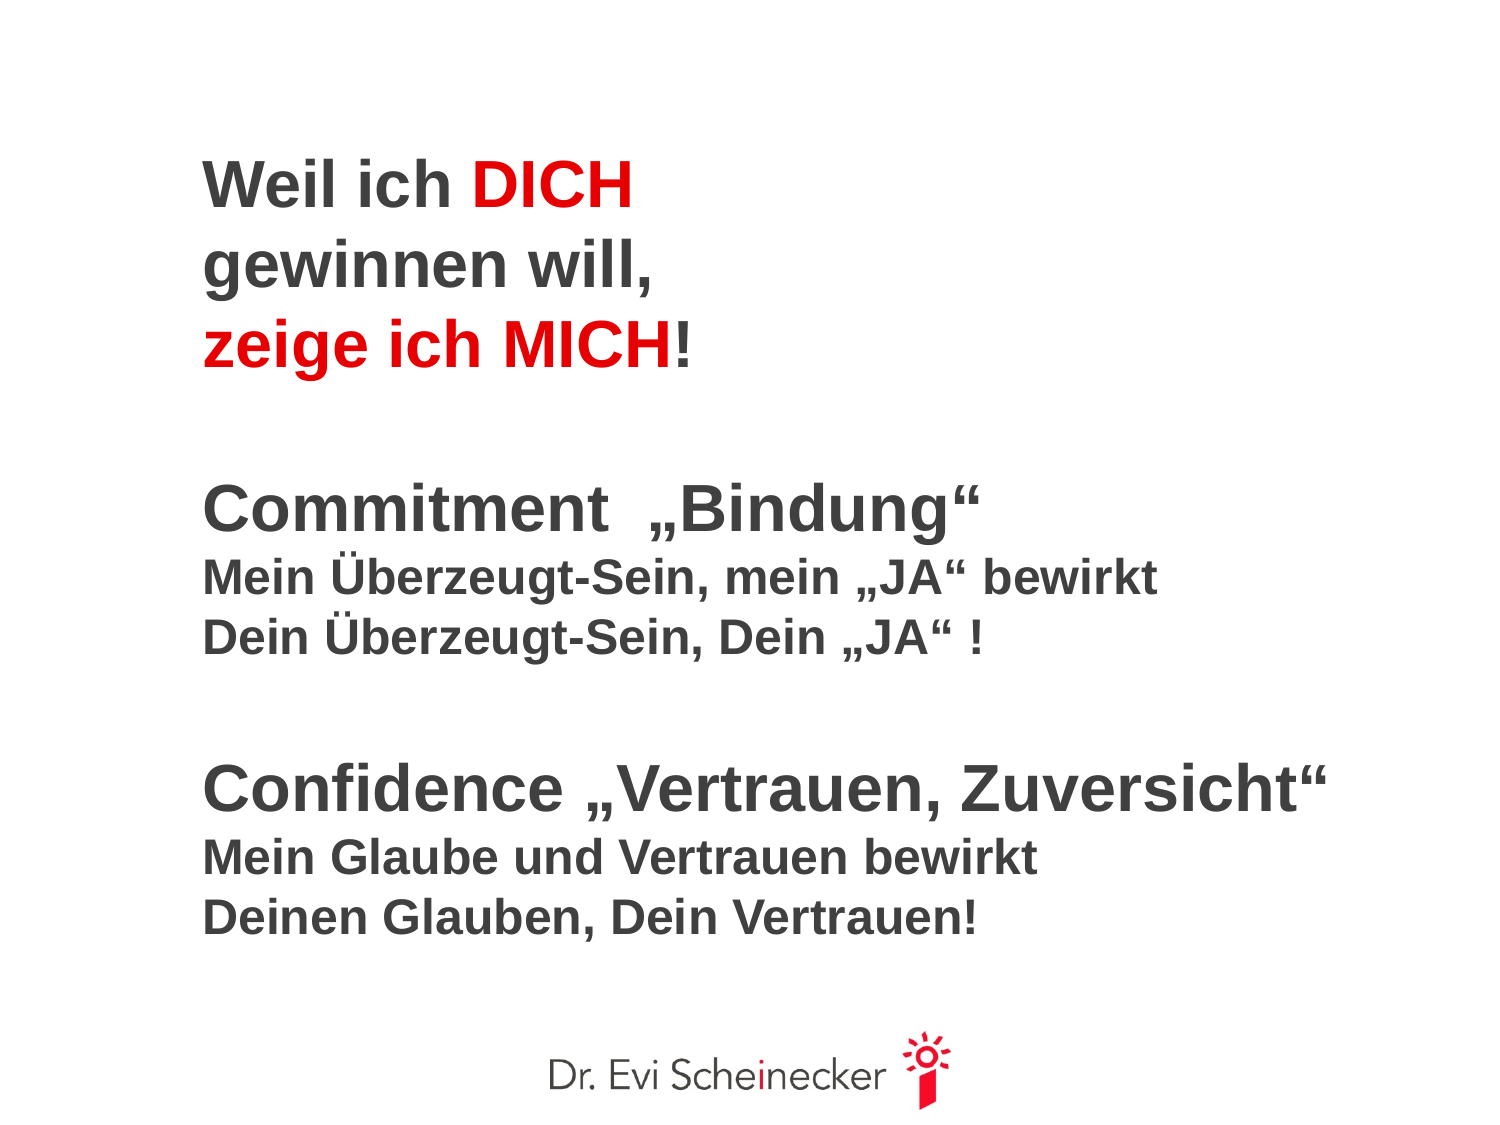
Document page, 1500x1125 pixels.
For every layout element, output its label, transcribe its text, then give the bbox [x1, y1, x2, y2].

picture [550, 1042, 951, 1110]
title Weil ich DICH gewinnen will, zeige ich MICH! [187, 152, 910, 340]
text_box Commitment „Bindung“ Mein Überzeugt-Sein, mein „JA“ bewirkt Dein Überzeugt-Sein, Dein „JA“ ! Confidence „Vertrauen, Zuversicht“ Mein Glaube und Vertrauen bewirkt Deinen Glauben, Dein Vertrauen! [187, 456, 1383, 1042]
